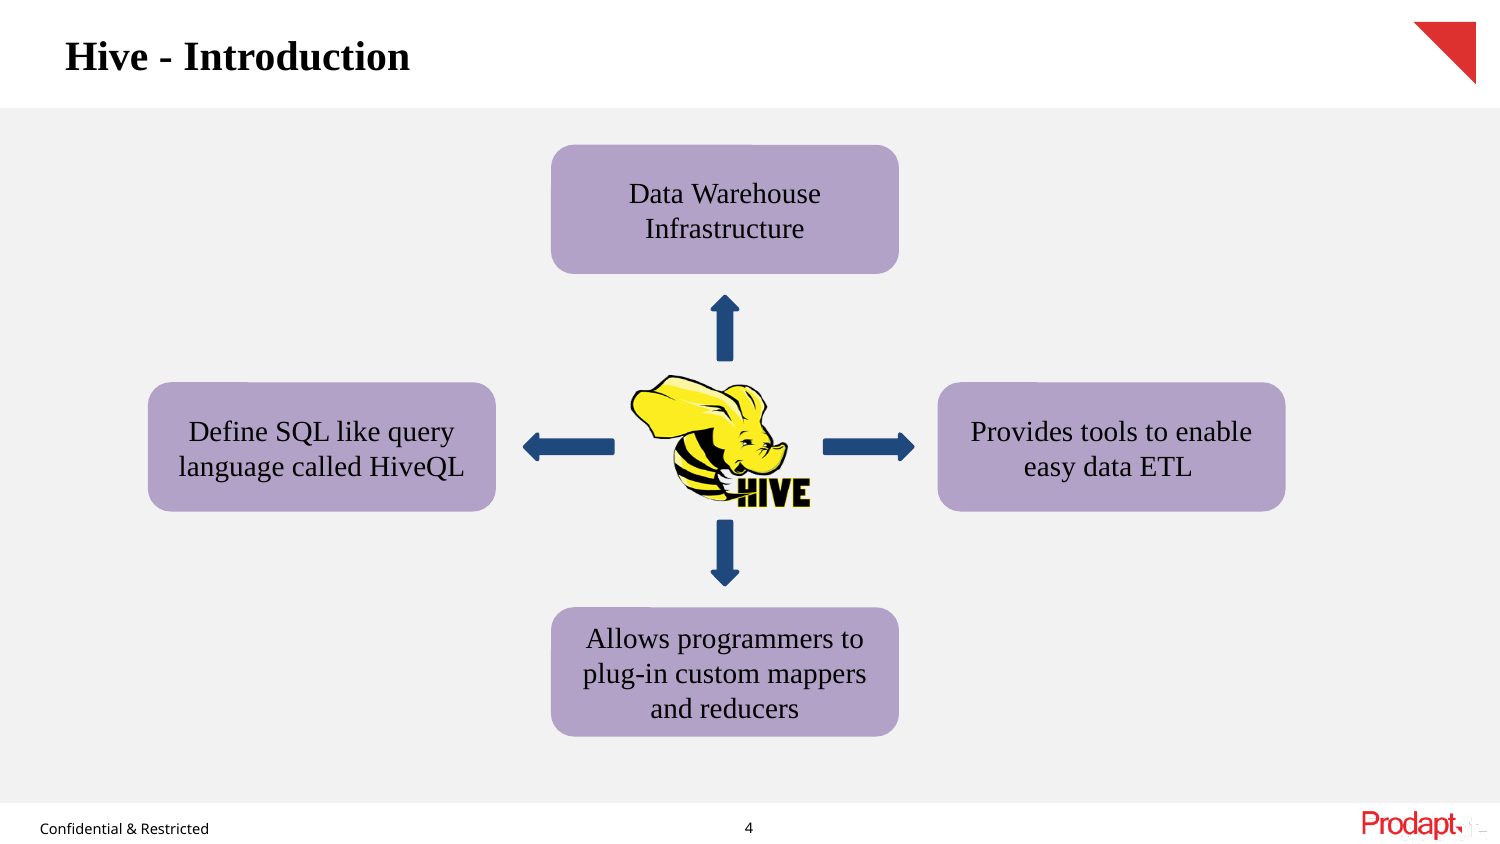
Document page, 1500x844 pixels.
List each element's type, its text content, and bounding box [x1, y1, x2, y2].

text_box Provides tools to enable easy data ETL [937, 382, 1286, 512]
text_box [522, 432, 607, 462]
text_box [710, 294, 740, 362]
text_box [842, 432, 915, 462]
slide_number 4 [717, 817, 781, 841]
text_box Define SQL like query language called HiveQL [147, 382, 496, 512]
text_box Data Warehouse Infrastructure [550, 144, 899, 274]
title Hive - Introduction [50, 0, 1462, 108]
picture [1360, 809, 1487, 844]
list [612, 371, 838, 509]
text_box Allows programmers to plug-in custom mappers and reducers [550, 607, 899, 737]
text_box [710, 519, 740, 587]
